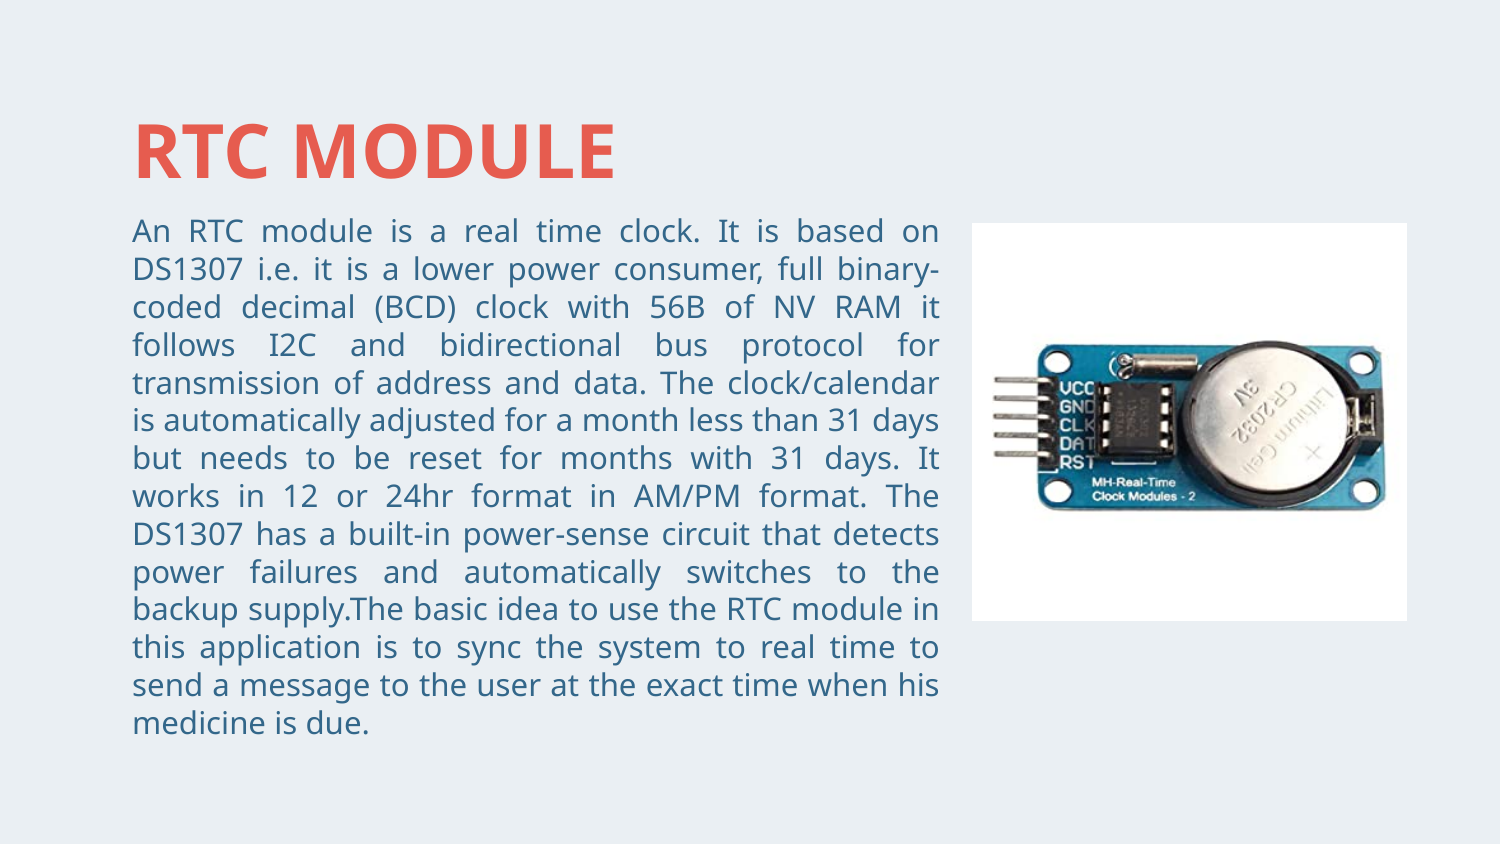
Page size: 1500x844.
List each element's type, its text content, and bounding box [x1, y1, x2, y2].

title RTC MODULE [116, 88, 1390, 190]
picture [972, 222, 1407, 621]
list An RTC module is a real time clock. It is based on DS1307 i.e. it is a lower power consumer, full binary-coded decimal (BCD) clock with 56B of NV RAM it follows I2C and bidirectional bus protocol for transmission of address and data. The clock/calendar is automatically adjusted for a month less than 31 days but needs to be reset for months with 31 days. It works in 12 or 24hr format in AM/PM format. The DS1307 has a built-in power-sense circuit that detects power failures and automatically switches to the backup supply.The basic idea to use the RTC module in this application is to sync the system to real time to send a message to the user at the exact time when his medicine is due. [116, 196, 956, 754]
